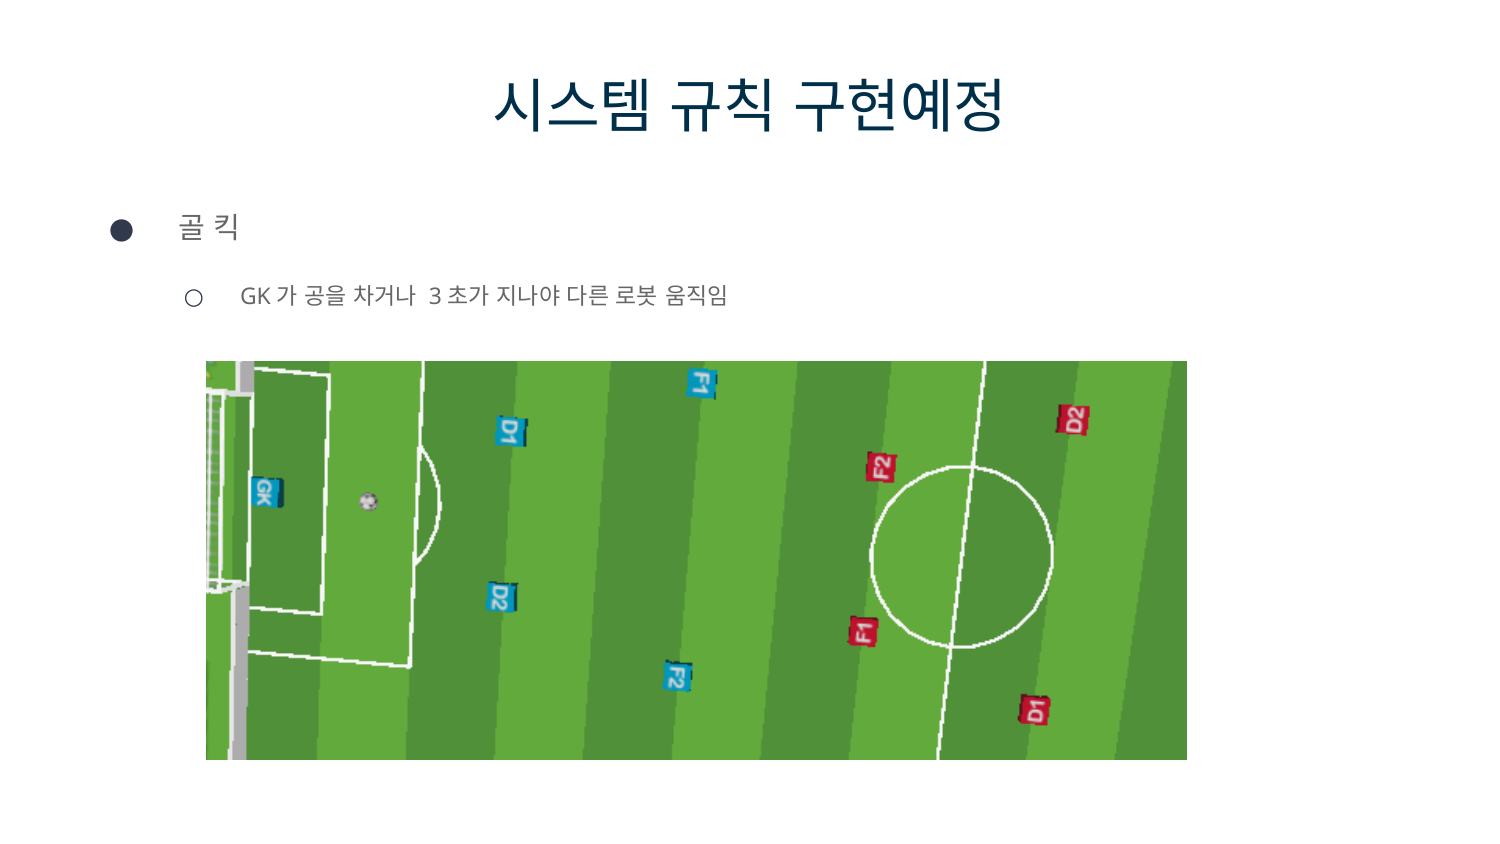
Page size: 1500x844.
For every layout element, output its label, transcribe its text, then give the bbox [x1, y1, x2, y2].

list 골 킥 GK가 공을 차거나 3초가 지나야 다른 로봇 움직임 [75, 196, 1425, 754]
picture [206, 361, 1187, 761]
title 시스템 규칙 구현예정 [75, 33, 1425, 175]
